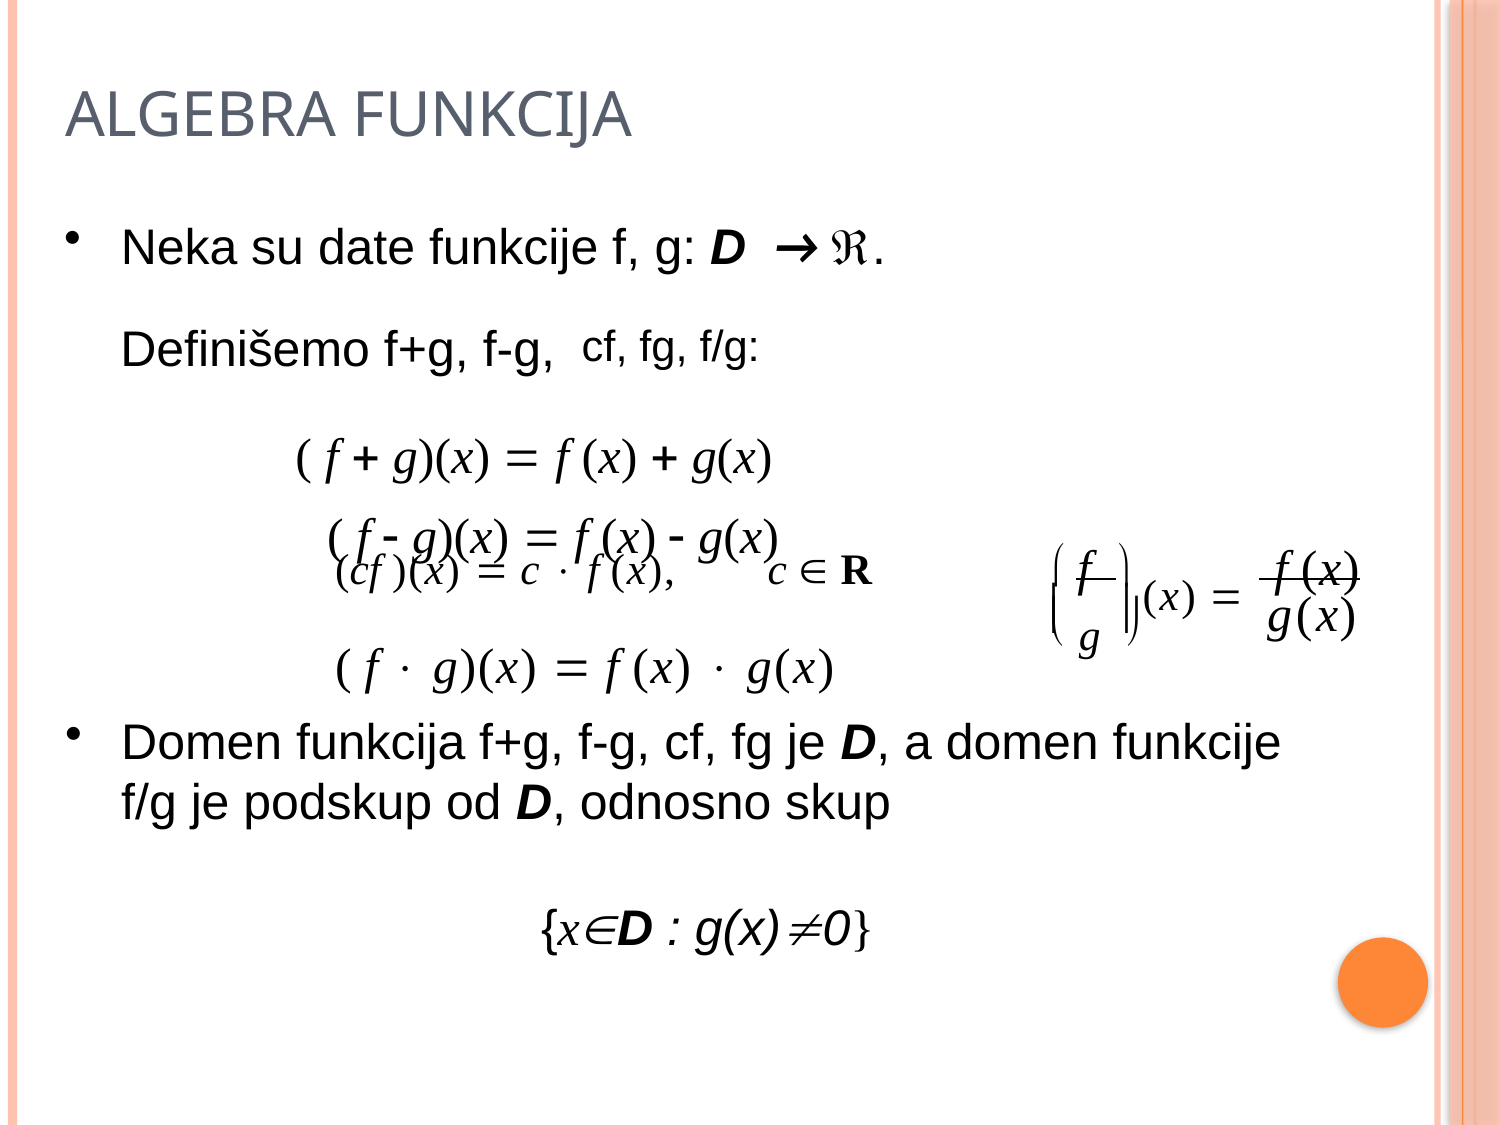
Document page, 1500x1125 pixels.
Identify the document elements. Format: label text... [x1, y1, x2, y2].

text_box Domen funkcija f+g, f-g, cf, fg je D, a domen funkcije f/g je podskup od D, odnosno skup {xD : g(x)0} [62, 707, 1364, 956]
text_box   [1046, 590, 1145, 653]
text_box (cf )(x)  c  f (x), c  R  f  (x)  f (x) ( f  g)(x)  f (x)  g(x) [332, 493, 1361, 694]
text_box  g  [1046, 552, 1145, 590]
title Algebra funkcija [63, 0, 1125, 150]
text_box Neka su date funkcije f, g: D → . Definišemo f+g, f-g, cf, fg, f/g: ( f  g)(x)  f (x)  g(x) ( f  g)(x)  f (x)  g(x) [62, 200, 1358, 564]
text_box  g  [1046, 653, 1145, 660]
